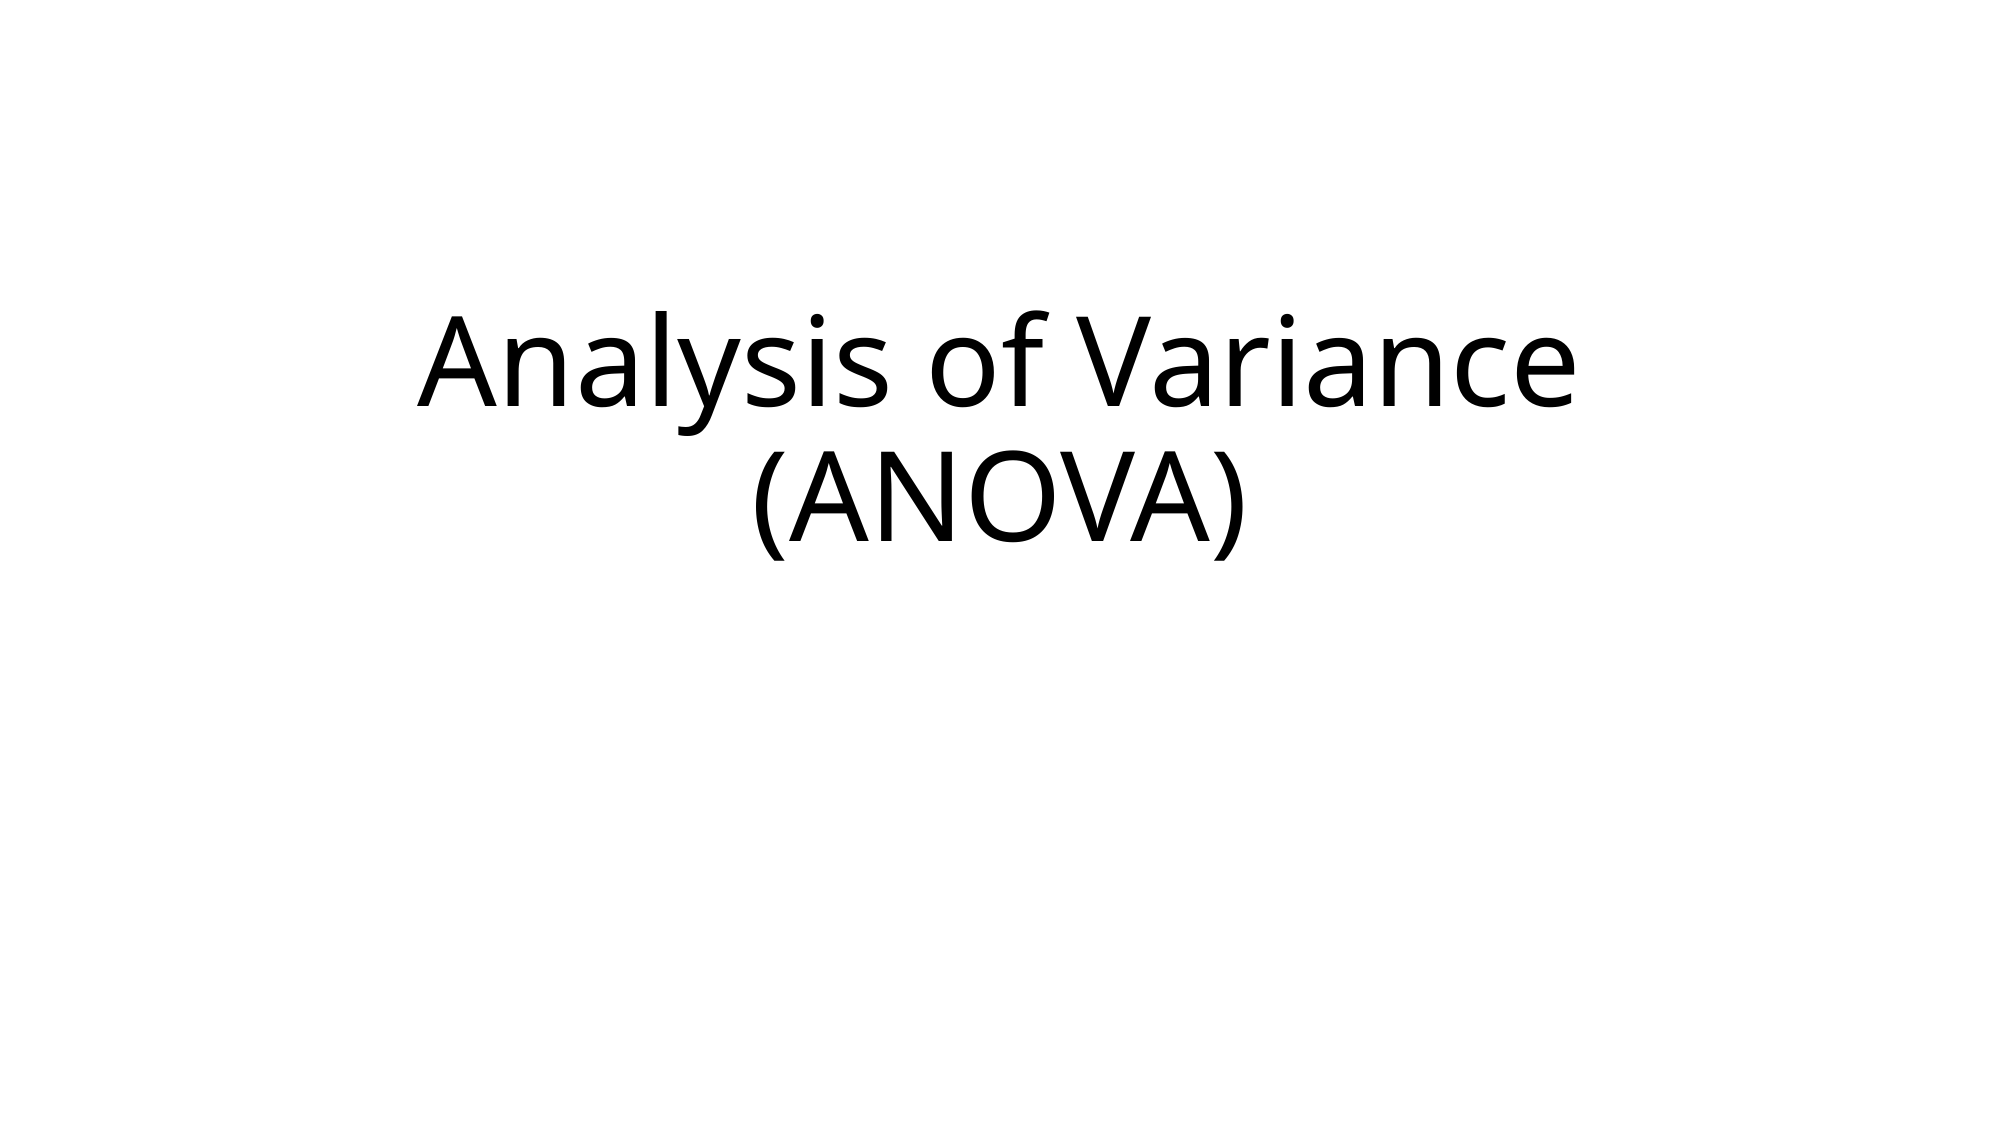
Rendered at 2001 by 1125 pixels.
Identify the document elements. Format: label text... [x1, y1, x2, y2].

title Analysis of Variance (ANOVA) [249, 184, 1750, 576]
